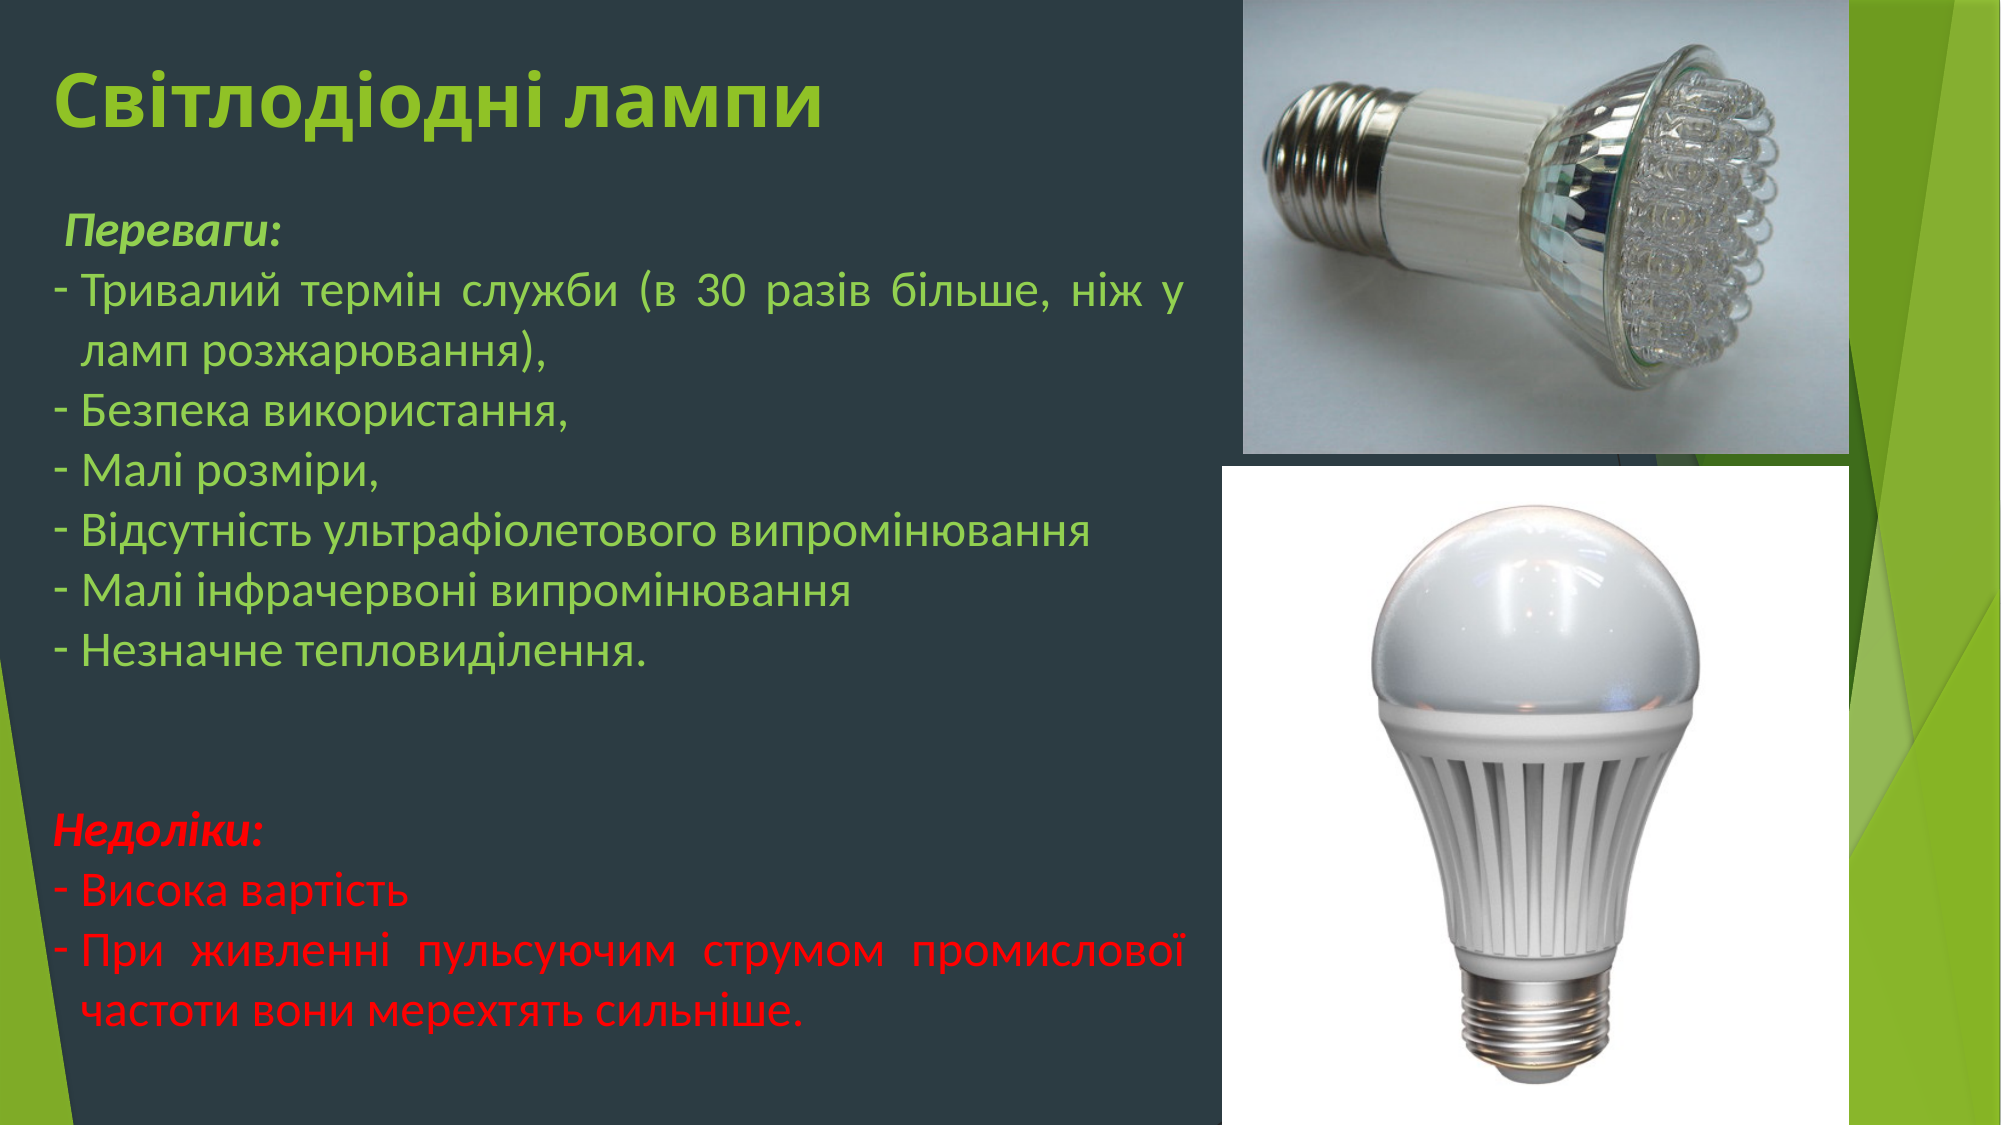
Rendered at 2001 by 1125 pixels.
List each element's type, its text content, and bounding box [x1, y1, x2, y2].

list Переваги: Тривалий термін служби (в 30 разів більше, ніж у ламп розжарювання), Безпека використання, Малі розміри, Відсутність ультрафіолетового випромінювання Малі інфрачервоні випромінювання Незначне тепловиділення. Недоліки: Висока вартість При живленні пульсуючим струмом промислової частоти вони мерехтять сильніше. [37, 188, 1201, 1044]
picture [1221, 466, 1849, 1125]
title Світлодіодні лампи [37, 45, 1113, 159]
picture [1243, 0, 1849, 454]
